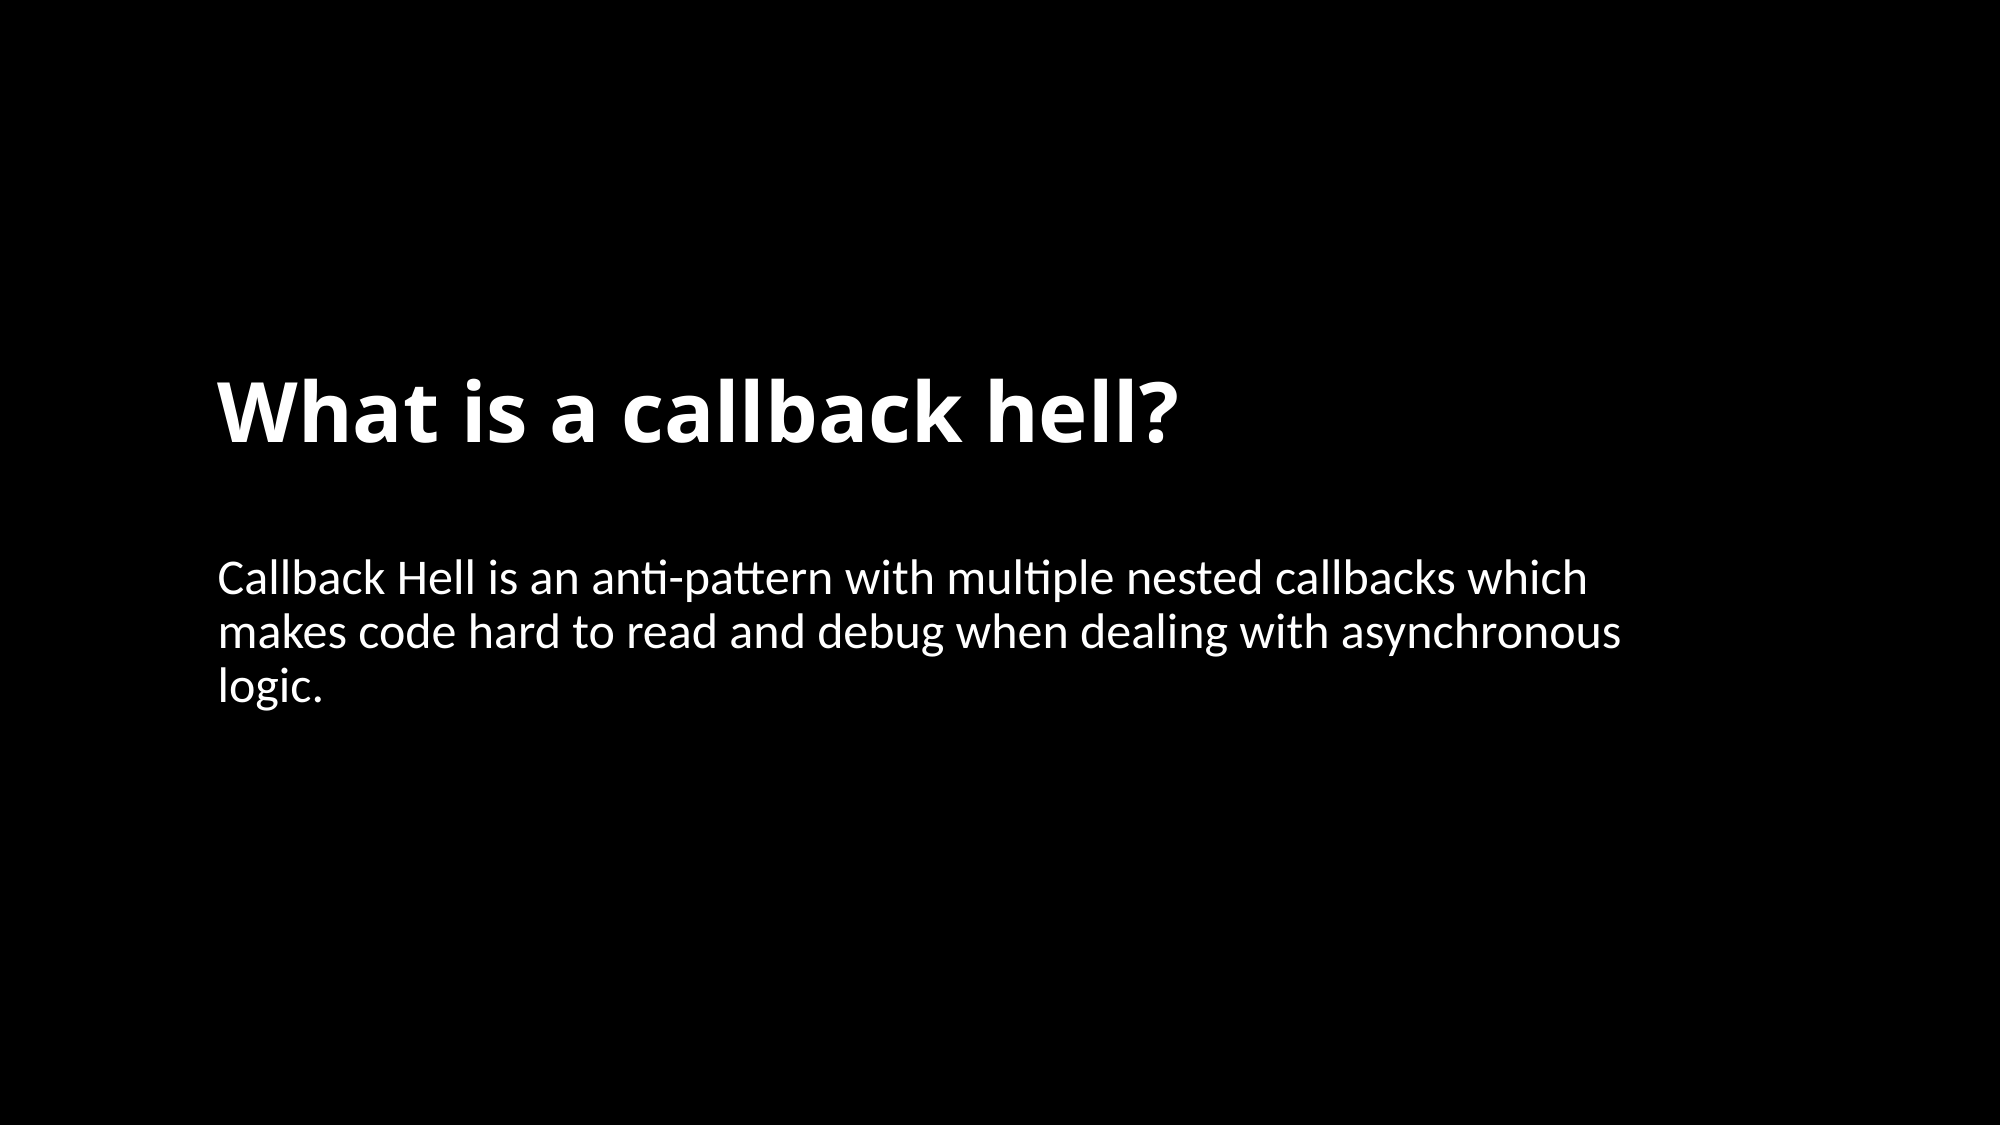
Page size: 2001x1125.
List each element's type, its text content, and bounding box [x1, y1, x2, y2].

subtitle Callback Hell is an anti-pattern with multiple nested callbacks which makes code hard to read and debug when dealing with asynchronous logic. [202, 543, 1703, 891]
title What is a callback hell? [202, 270, 1703, 468]
